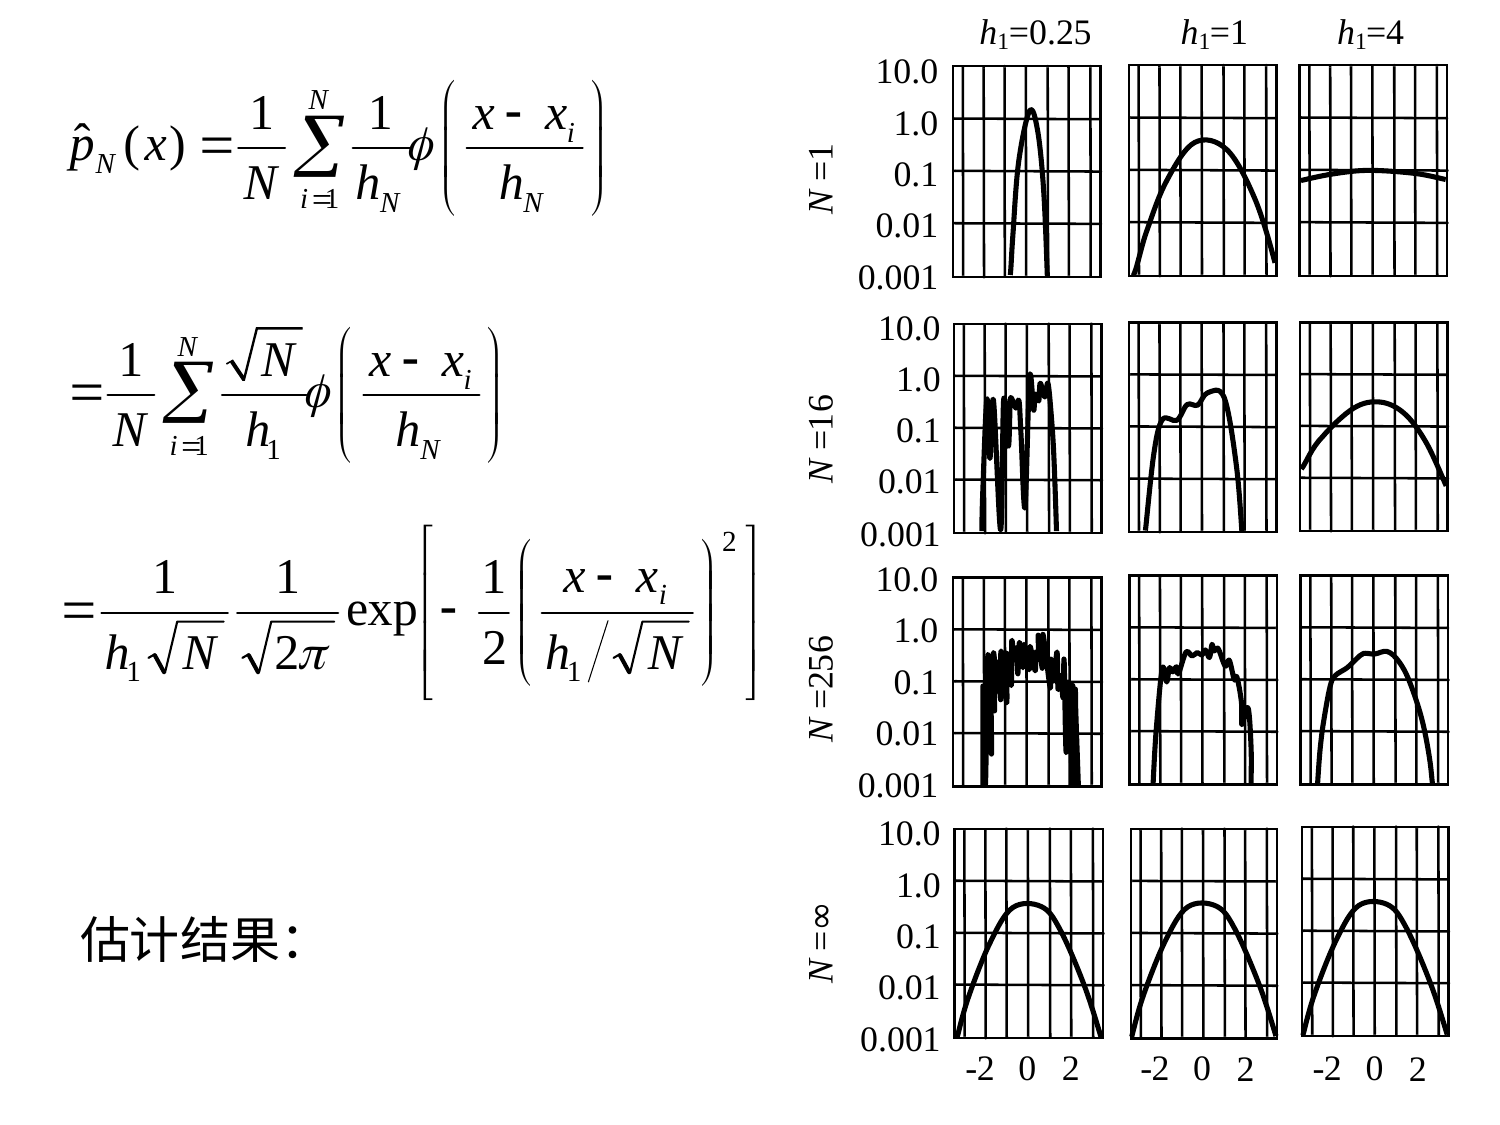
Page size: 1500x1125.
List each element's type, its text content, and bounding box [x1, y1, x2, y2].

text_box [56, 68, 619, 228]
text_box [59, 315, 514, 475]
picture [793, 0, 1472, 1125]
text_box 估计结果： [65, 901, 357, 977]
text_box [51, 516, 774, 709]
